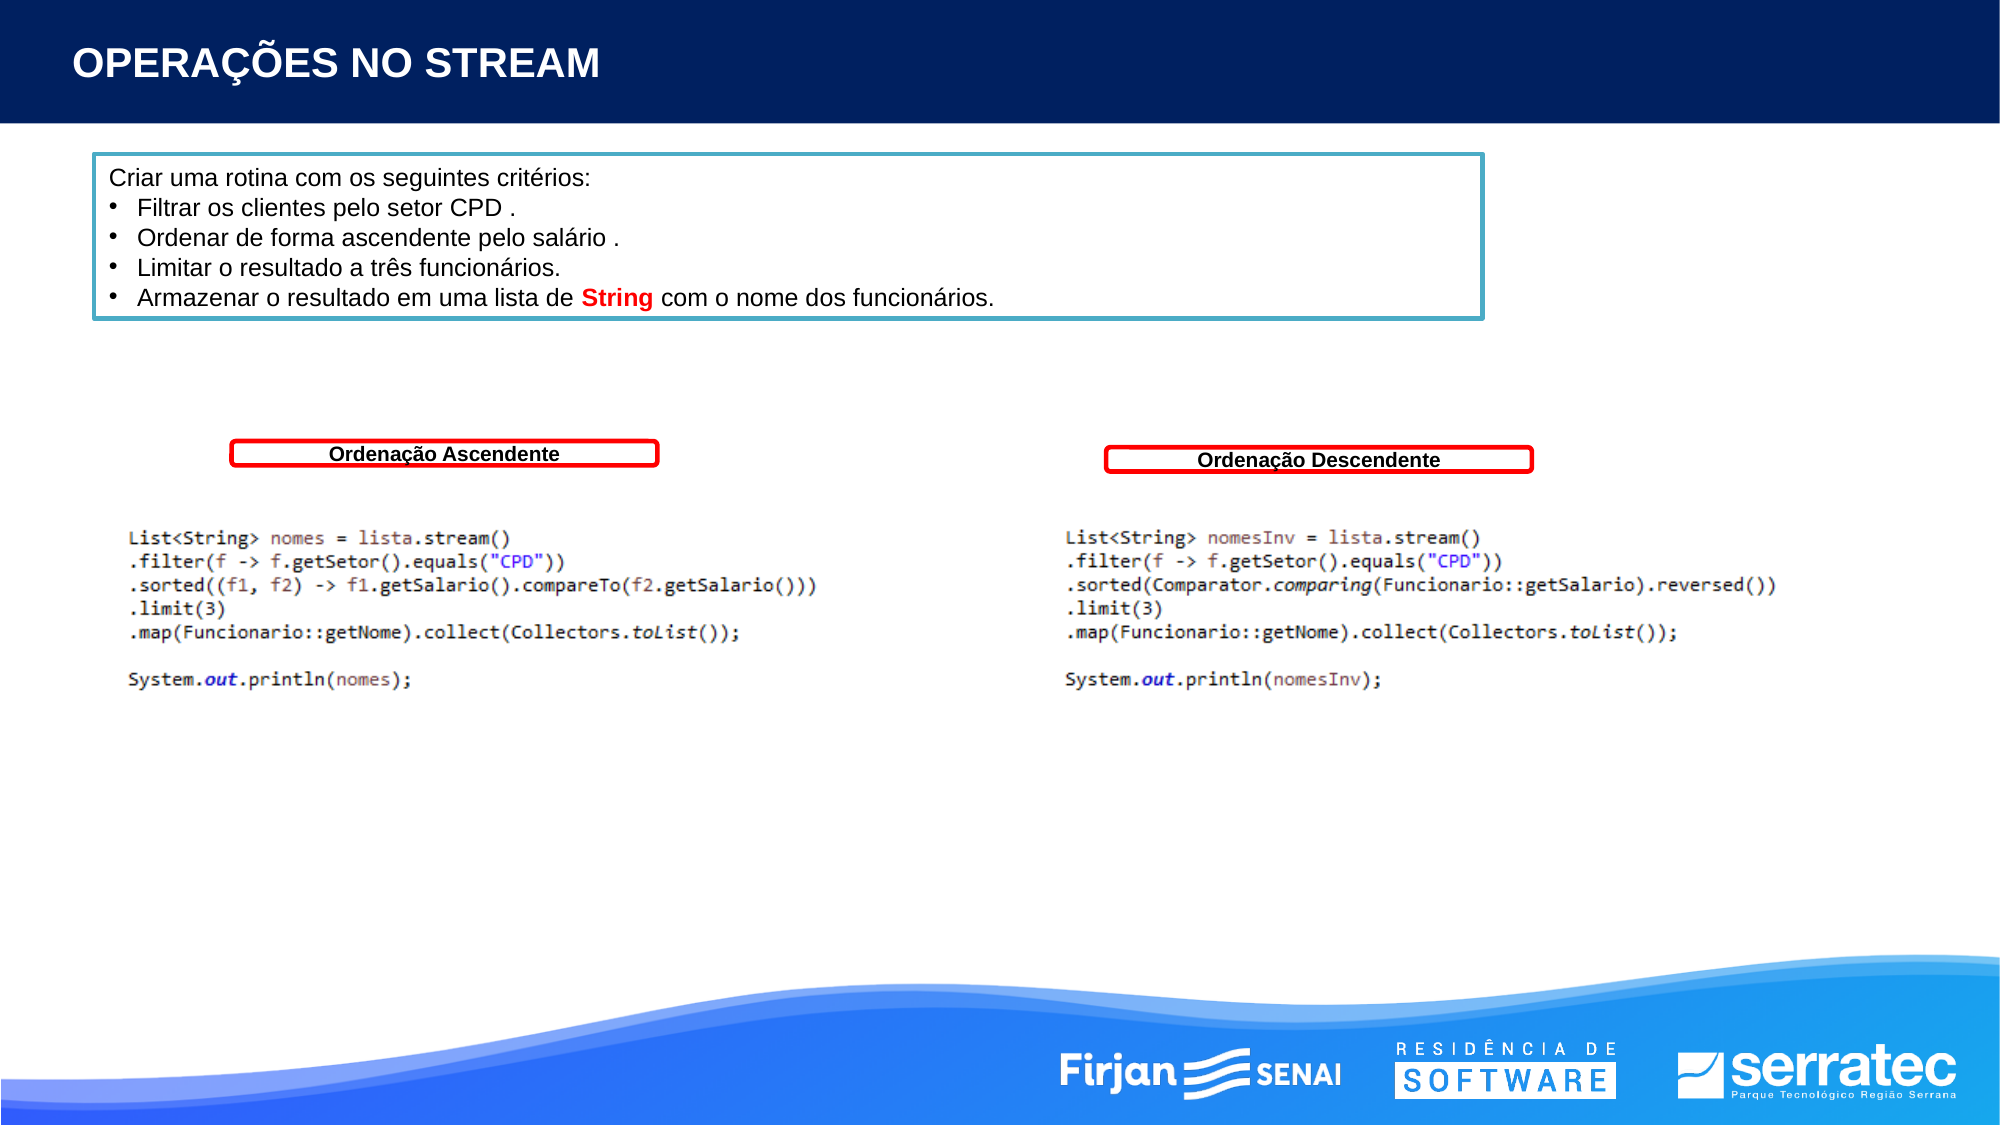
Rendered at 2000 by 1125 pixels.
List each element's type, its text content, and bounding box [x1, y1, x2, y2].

picture [1, 942, 2000, 1125]
text_box Criar uma rotina com os seguintes critérios: Filtrar os clientes pelo setor CPD . Ordenar de forma ascendente pelo salário . Limitar o resultado a três funcionários. Armazenar o resultado em uma lista de String com o nome dos funcionários. [94, 153, 1483, 319]
text_box Ordenação Ascendente [229, 438, 660, 468]
picture [69, 509, 919, 714]
text_box OPERAÇÕES NO STREAM [57, 31, 1558, 94]
text_box Ordenação Descendente [1104, 445, 1534, 474]
picture [1031, 511, 1934, 714]
